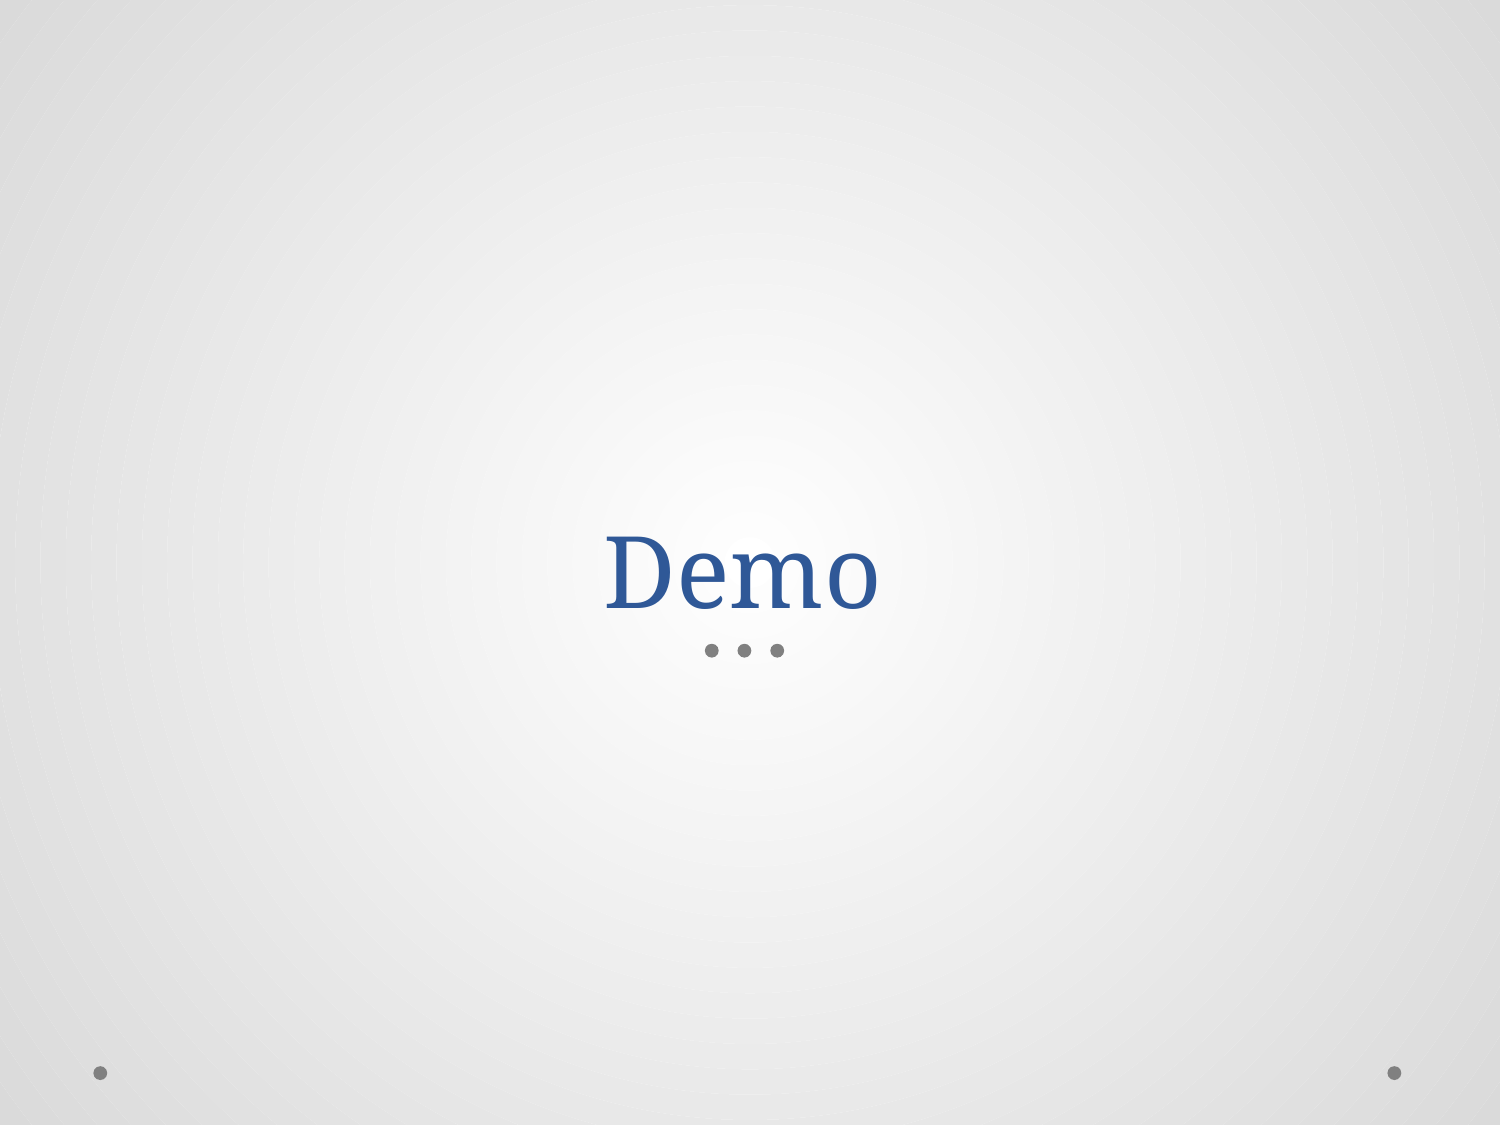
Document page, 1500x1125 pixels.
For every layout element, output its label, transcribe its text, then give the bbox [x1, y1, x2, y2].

title Demo [118, 224, 1394, 636]
